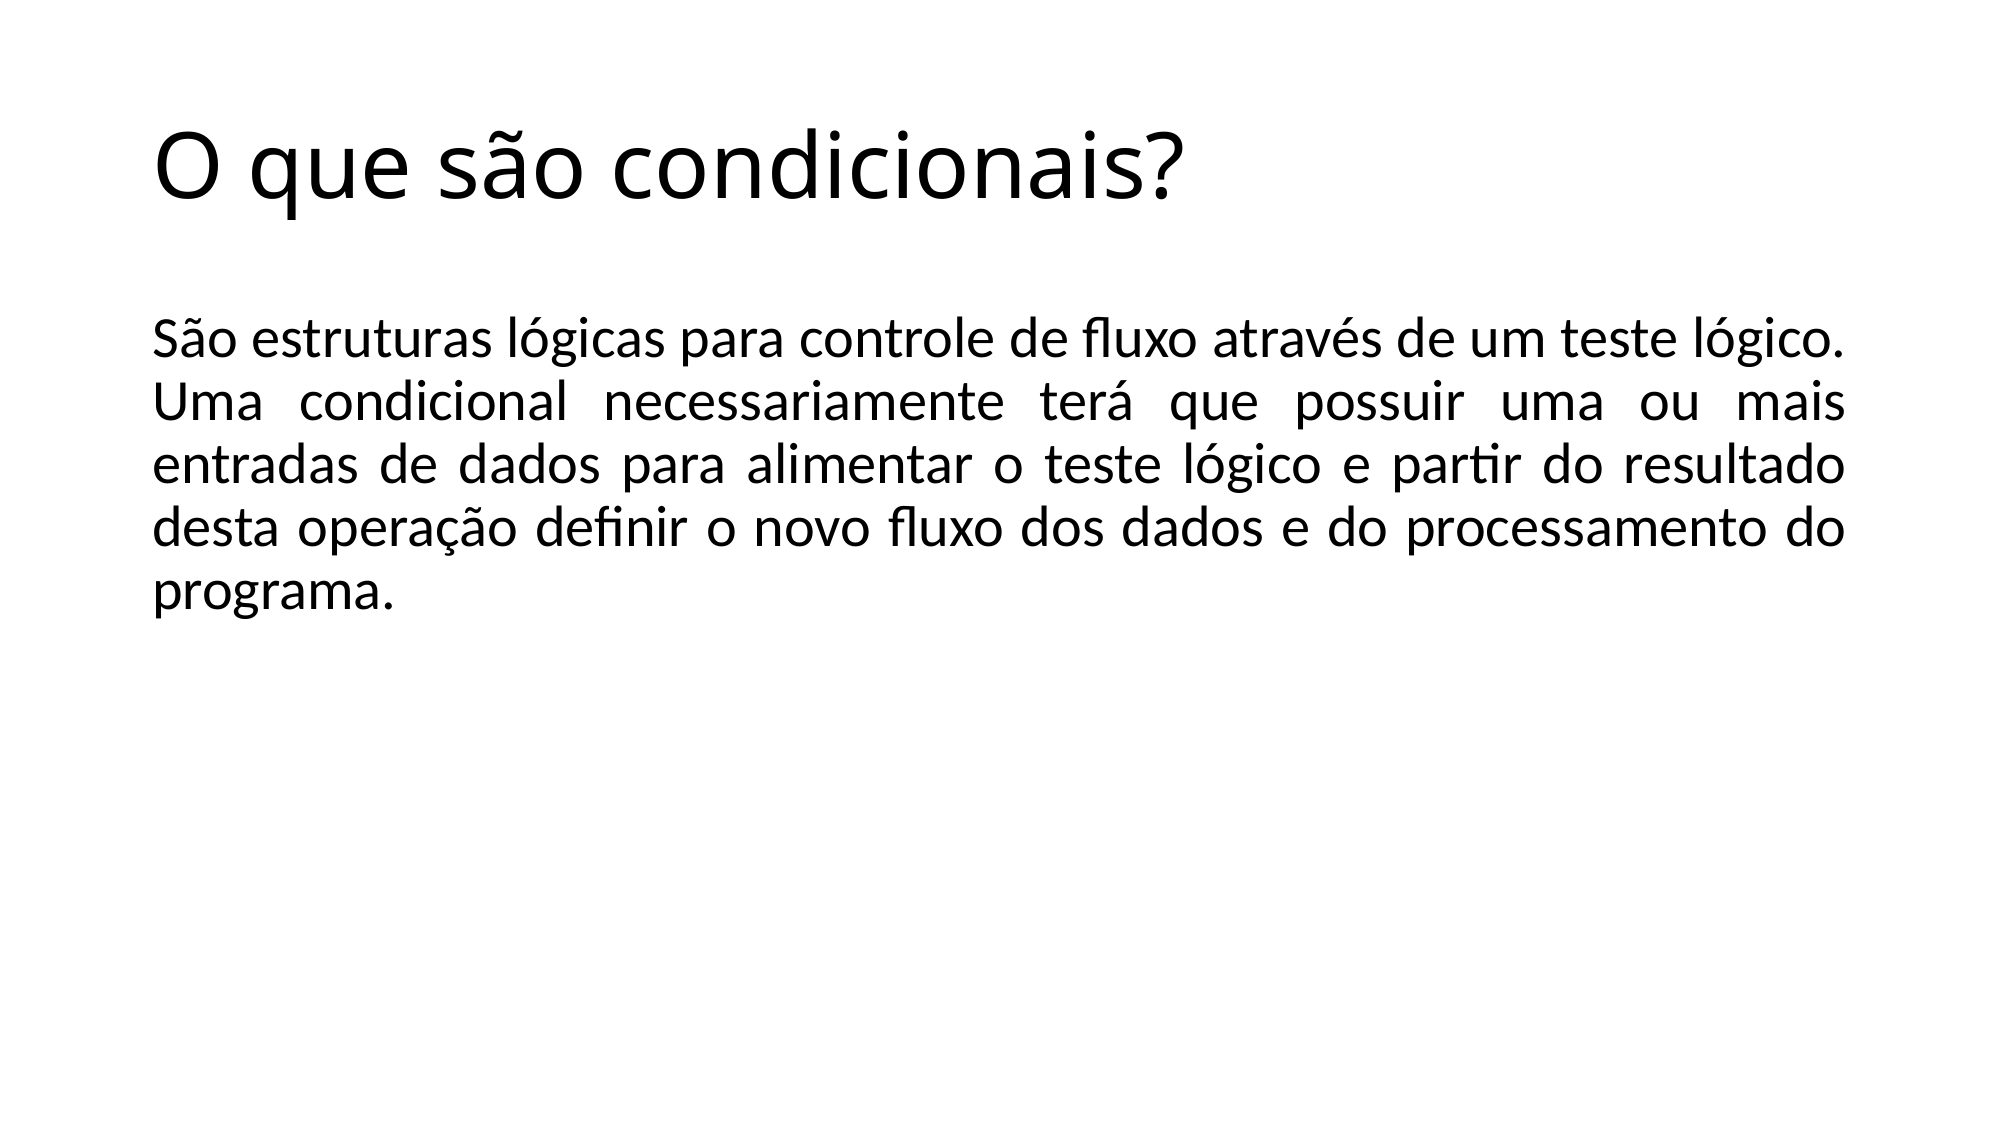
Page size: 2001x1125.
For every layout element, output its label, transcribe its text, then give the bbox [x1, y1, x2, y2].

list São estruturas lógicas para controle de fluxo através de um teste lógico. Uma condicional necessariamente terá que possuir uma ou mais entradas de dados para alimentar o teste lógico e partir do resultado desta operação definir o novo fluxo dos dados e do processamento do programa. [137, 299, 1863, 1014]
title O que são condicionais? [137, 59, 1863, 278]
